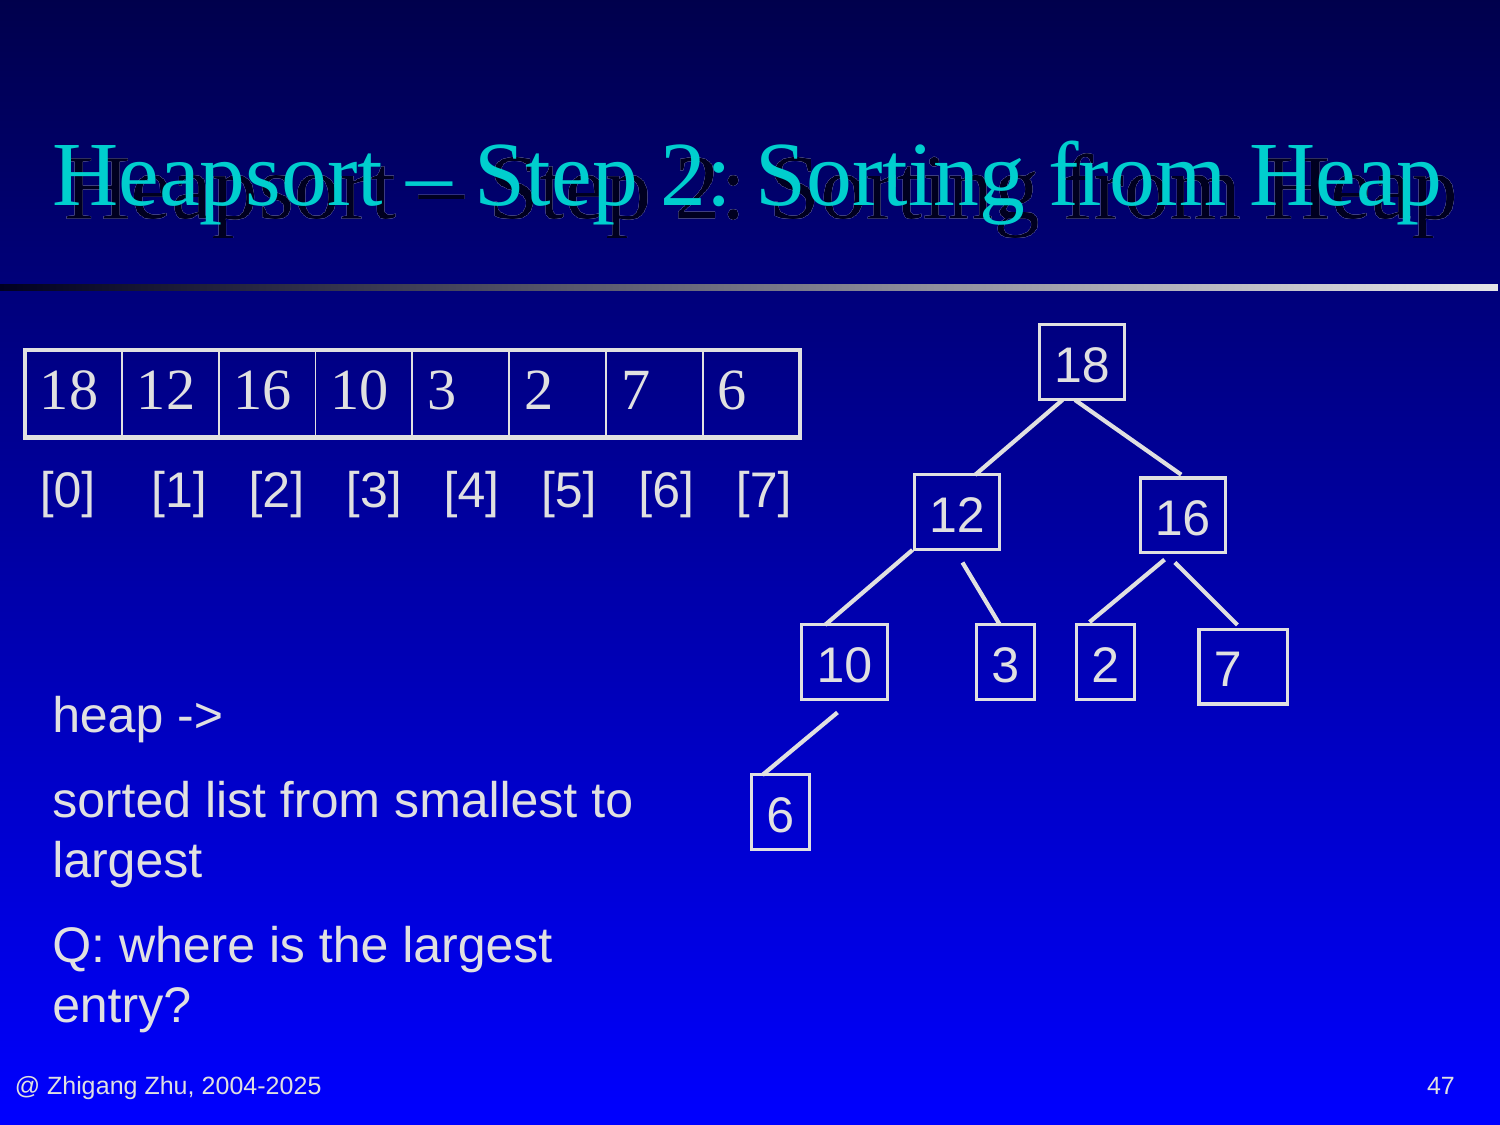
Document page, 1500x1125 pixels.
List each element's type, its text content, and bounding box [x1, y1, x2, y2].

table_header 6 [704, 352, 798, 435]
text_box 18 [1039, 324, 1125, 400]
table_header 2 [510, 352, 605, 435]
table_header 3 [413, 352, 508, 435]
text_box 10 [801, 624, 888, 700]
text_box 6 [751, 774, 810, 850]
text_box 7 [1198, 629, 1288, 705]
table_header 18 [27, 352, 121, 435]
text_box 12 [914, 474, 1000, 550]
table_header 10 [316, 352, 411, 435]
text_box 3 [976, 624, 1035, 700]
text_box [0] [1] [2] [3] [4] [5] [6] [7] [24, 449, 813, 525]
text_box 16 [1140, 478, 1226, 553]
title Heapsort – Step 2: Sorting from Heap [36, 74, 1488, 263]
table_header 7 [607, 352, 702, 435]
text_box heap -> sorted list from smallest to largest Q: where is the largest entry? [37, 674, 650, 1040]
table_header 16 [220, 352, 315, 435]
text_box 2 [1076, 624, 1135, 700]
table_header 12 [123, 352, 218, 435]
